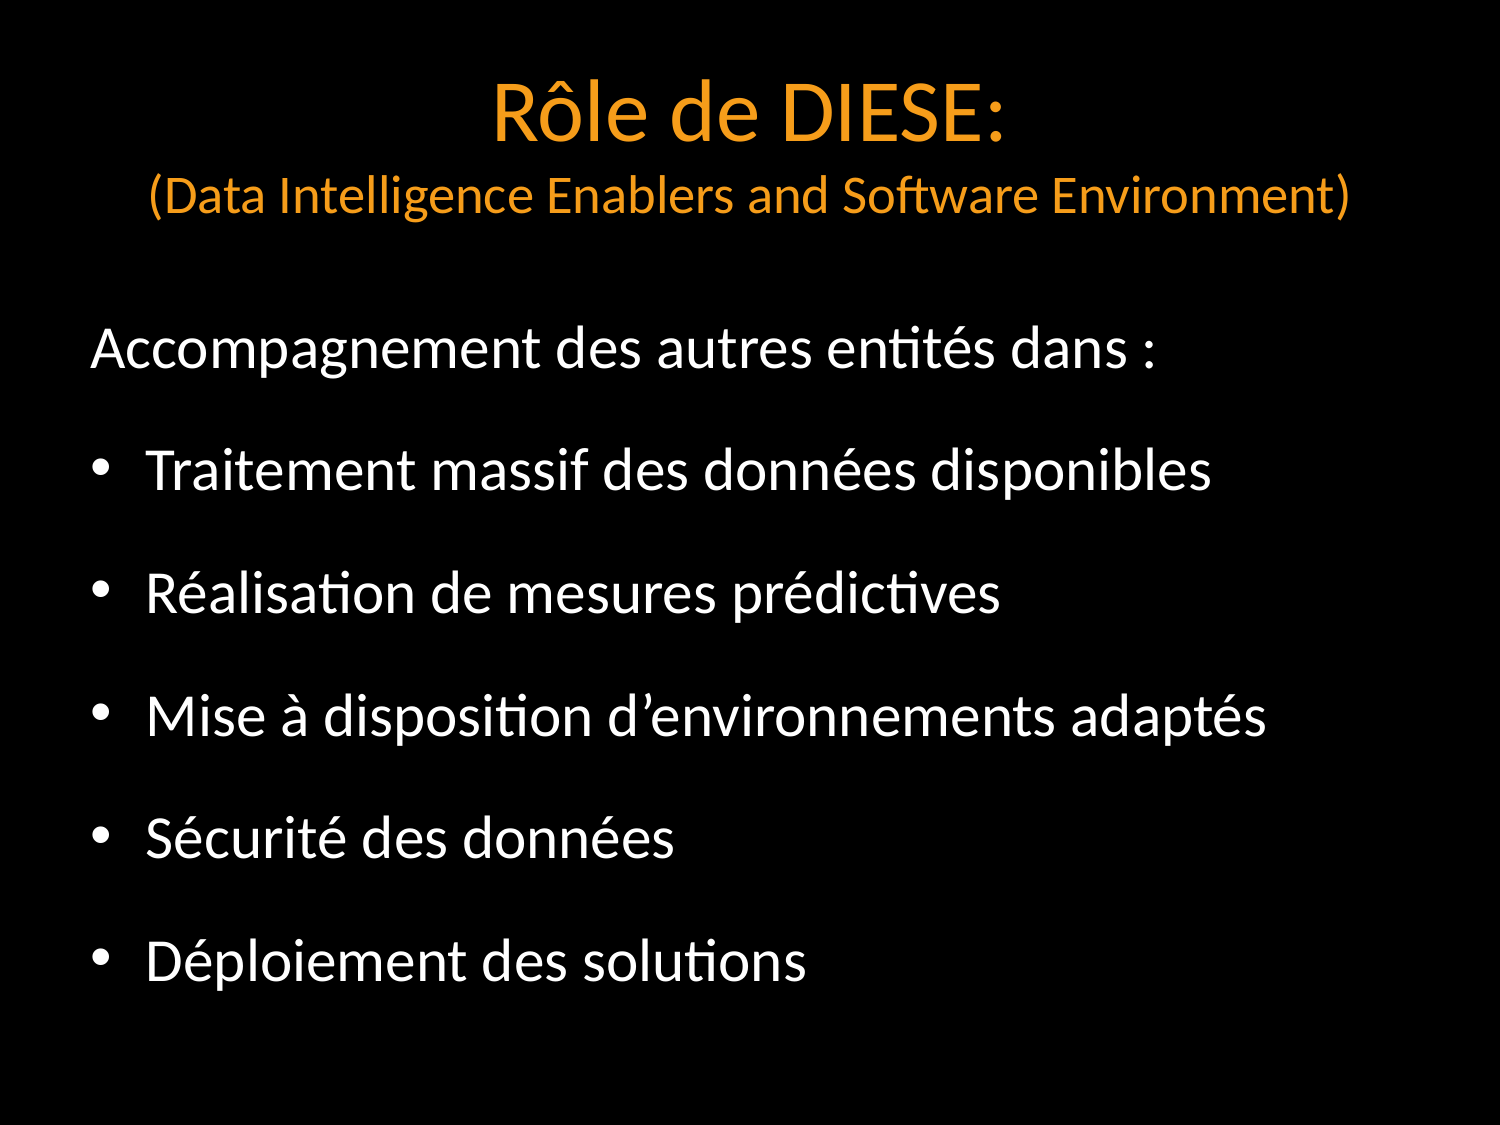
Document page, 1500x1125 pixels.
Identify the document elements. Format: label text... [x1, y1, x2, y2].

list Accompagnement des autres entités dans : Traitement massif des données disponibles Réalisation de mesures prédictives Mise à disposition d’environnements adaptés Sécurité des données Déploiement des solutions [75, 262, 1425, 1005]
title Rôle de DIESE: (Data Intelligence Enablers and Software Environment) [75, 45, 1425, 233]
